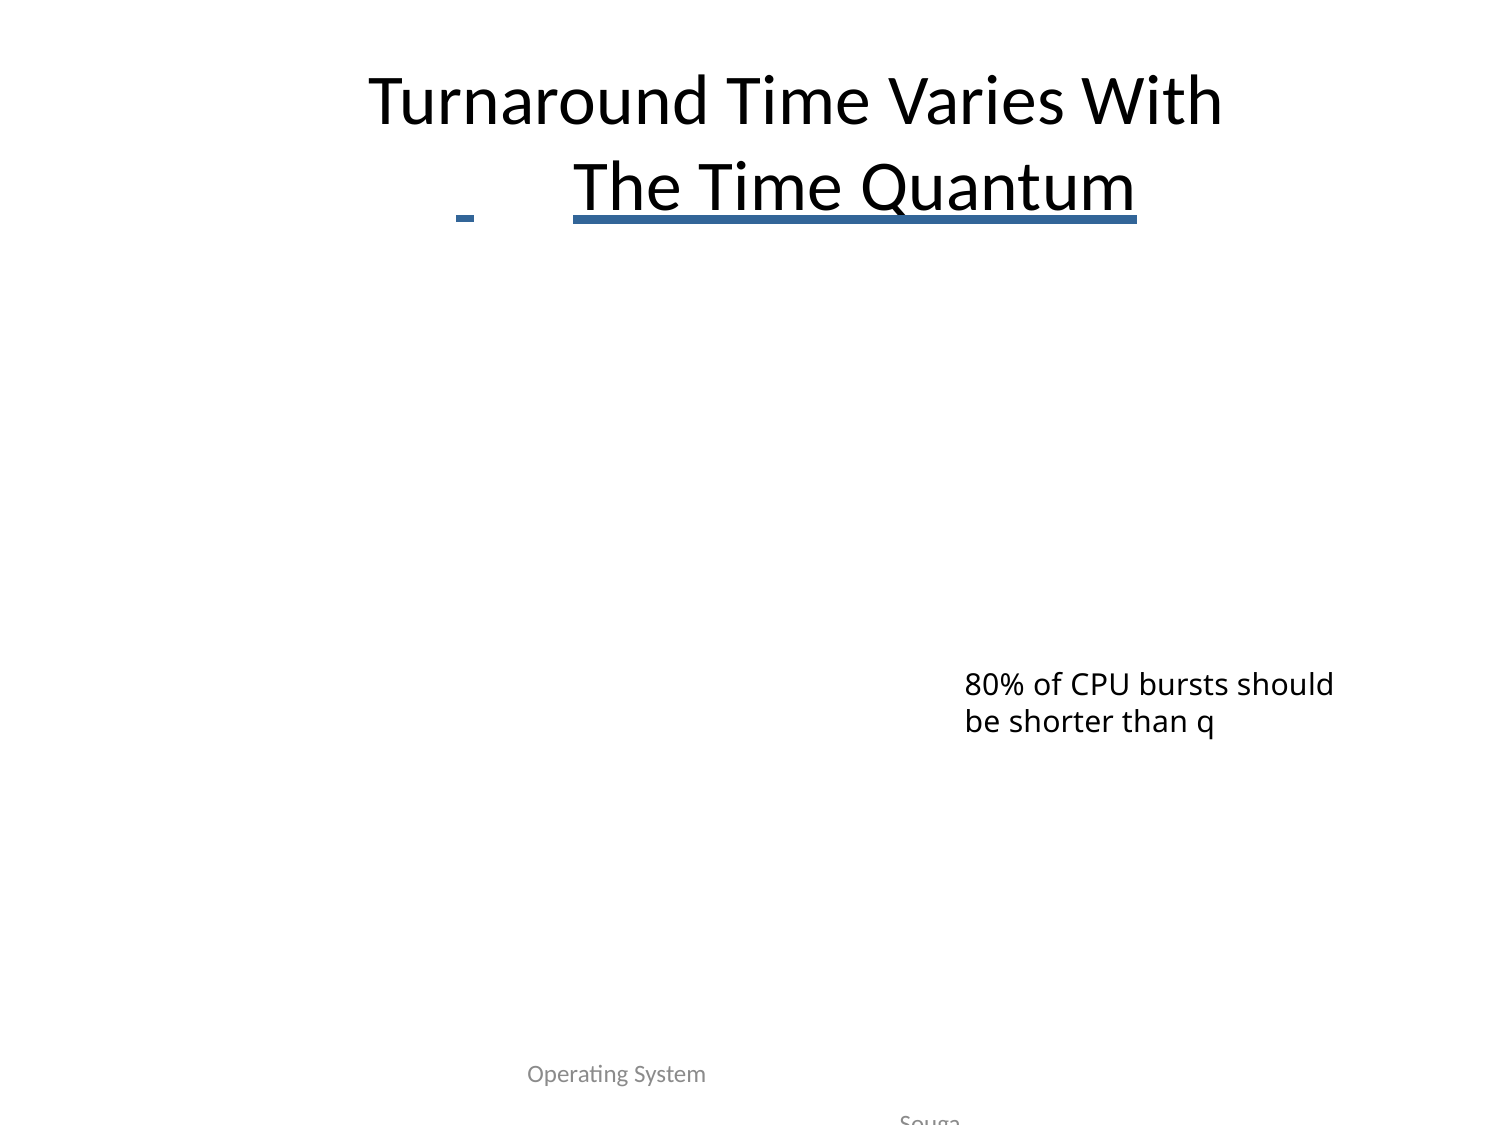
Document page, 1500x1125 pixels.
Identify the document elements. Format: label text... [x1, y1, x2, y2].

footer Operating System Sougandhika Narayan, Asst Prof, Dept of CSE, KSIT [512, 1042, 988, 1103]
text_box 80% of CPU bursts should be shorter than q [962, 662, 1372, 739]
title Turnaround Time Varies With The Time Quantum [75, 45, 1425, 233]
